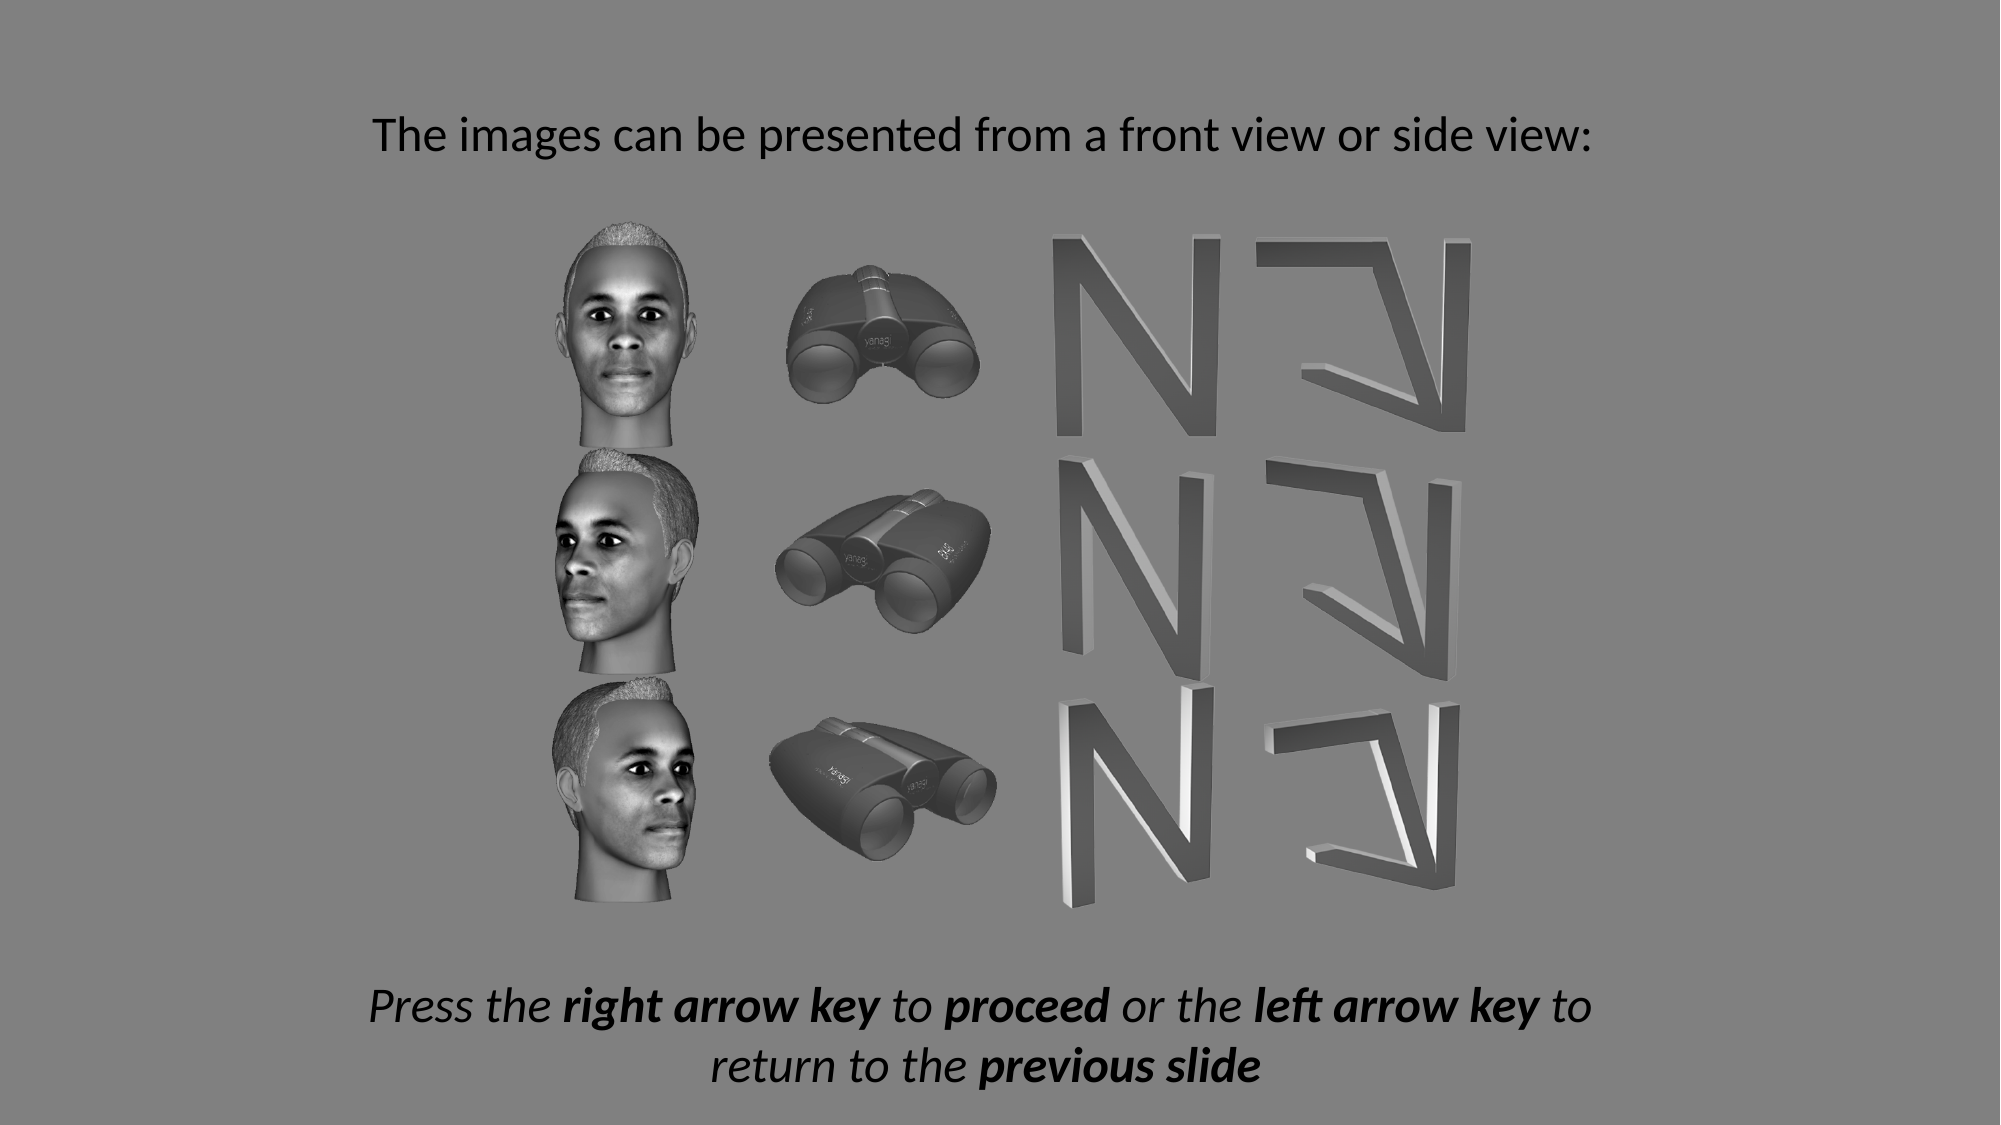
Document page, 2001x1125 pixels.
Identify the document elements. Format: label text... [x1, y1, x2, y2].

text_box Press the right arrow key to proceed or the left arrow key to return to the previous slide [219, 965, 1753, 1100]
picture [1022, 221, 1477, 449]
picture [769, 220, 997, 903]
picture [1022, 454, 1477, 910]
text_box The images can be presented from a front view or side view: [357, 94, 1633, 965]
picture [509, 221, 741, 903]
